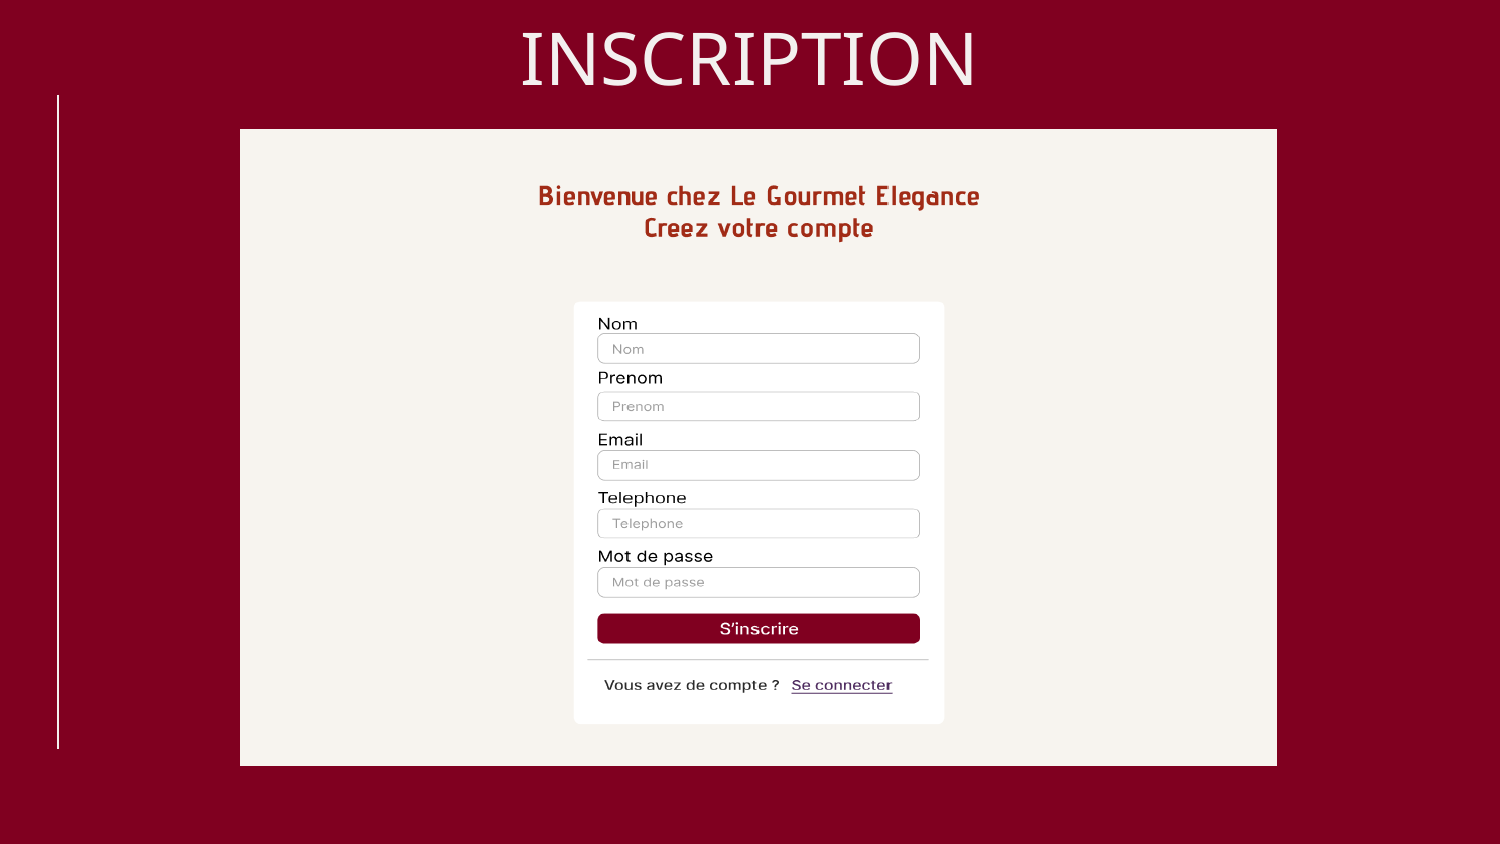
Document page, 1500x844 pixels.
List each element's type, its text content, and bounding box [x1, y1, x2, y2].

title INSCRIPTION [34, 9, 1466, 104]
picture [240, 129, 1277, 766]
